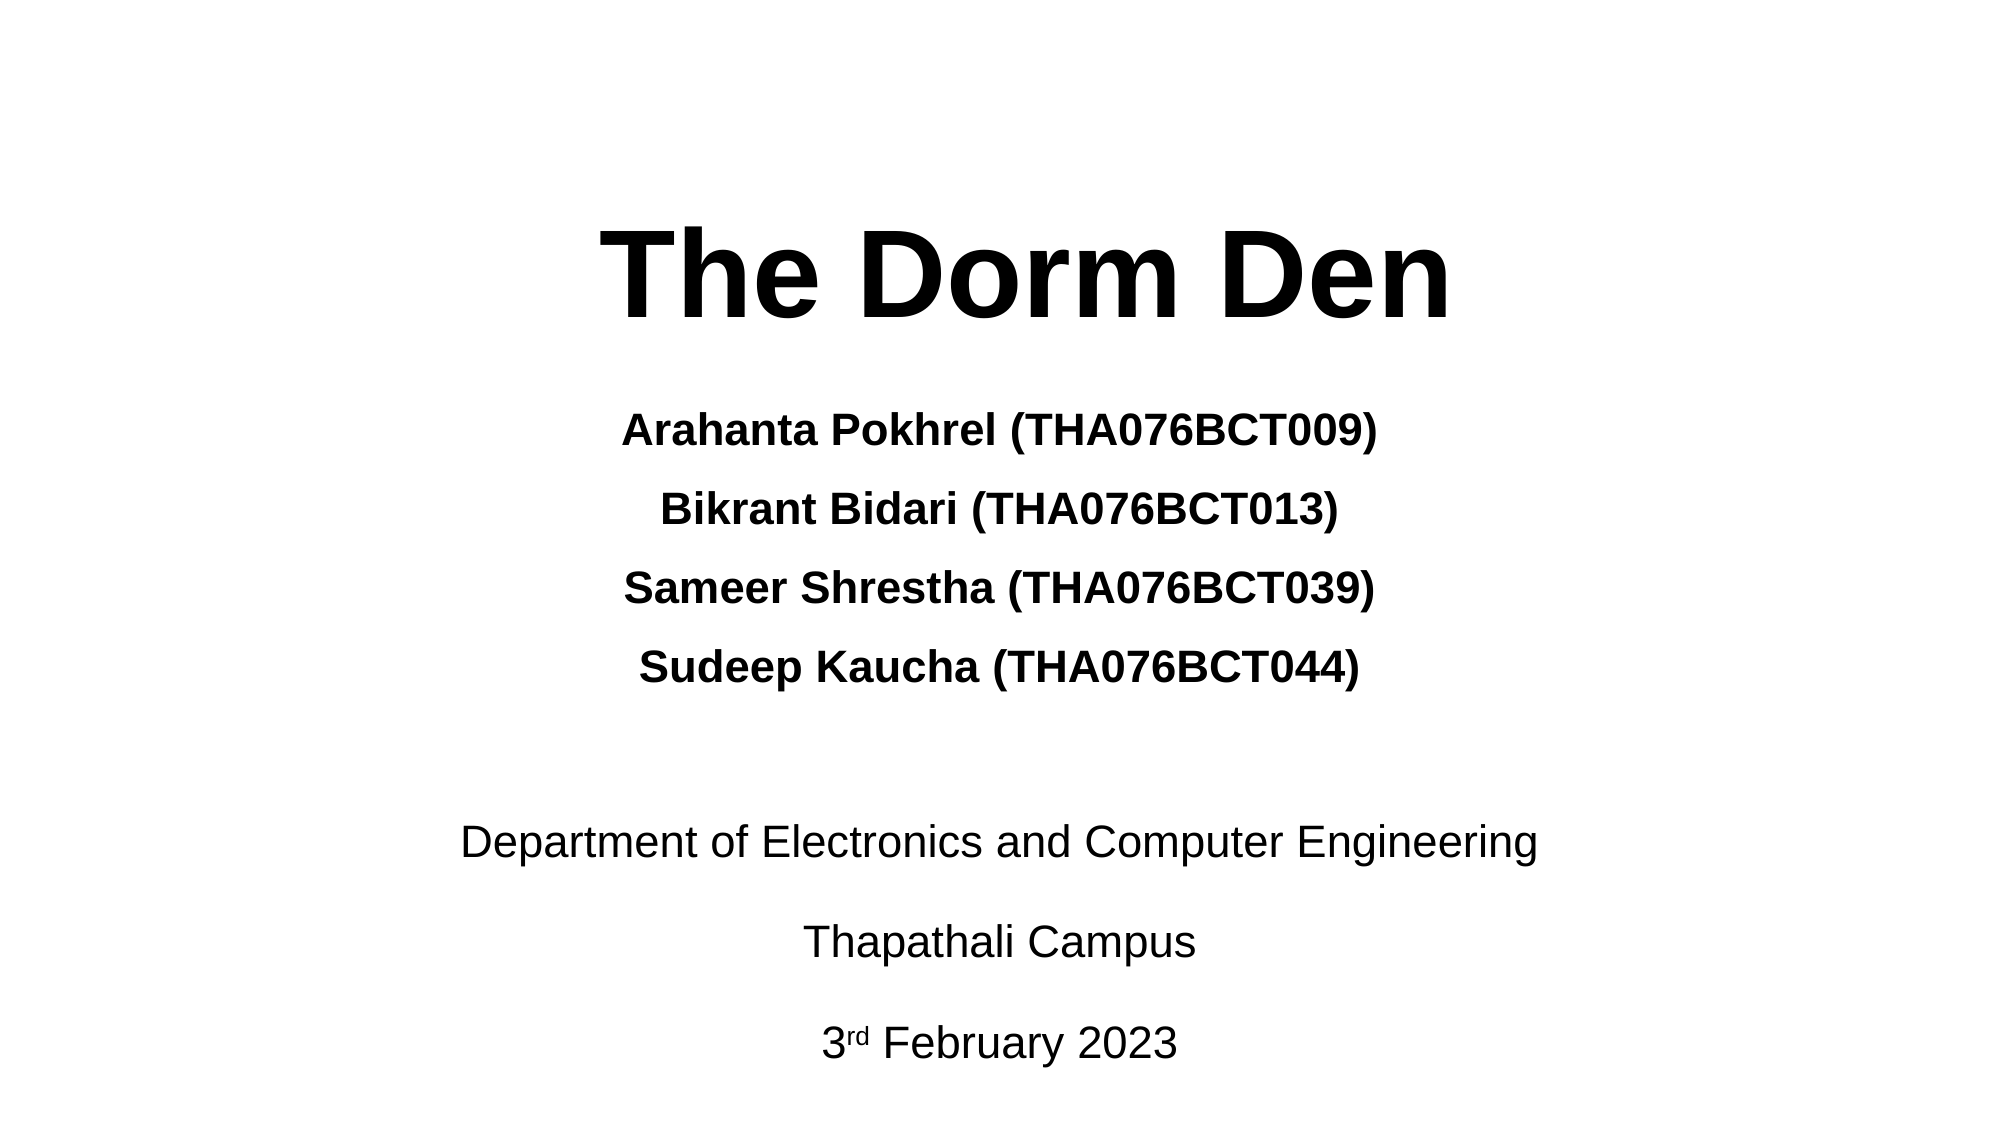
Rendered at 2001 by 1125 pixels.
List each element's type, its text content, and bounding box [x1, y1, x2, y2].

title The Dorm Den [249, 20, 1804, 352]
subtitle Arahanta Pokhrel (THA076BCT009) Bikrant Bidari (THA076BCT013) Sameer Shrestha (THA076BCT039) Sudeep Kaucha (THA076BCT044) Department of Electronics and Computer Engineering Thapathali Campus 3rd February 2023 [249, 387, 1750, 1083]
